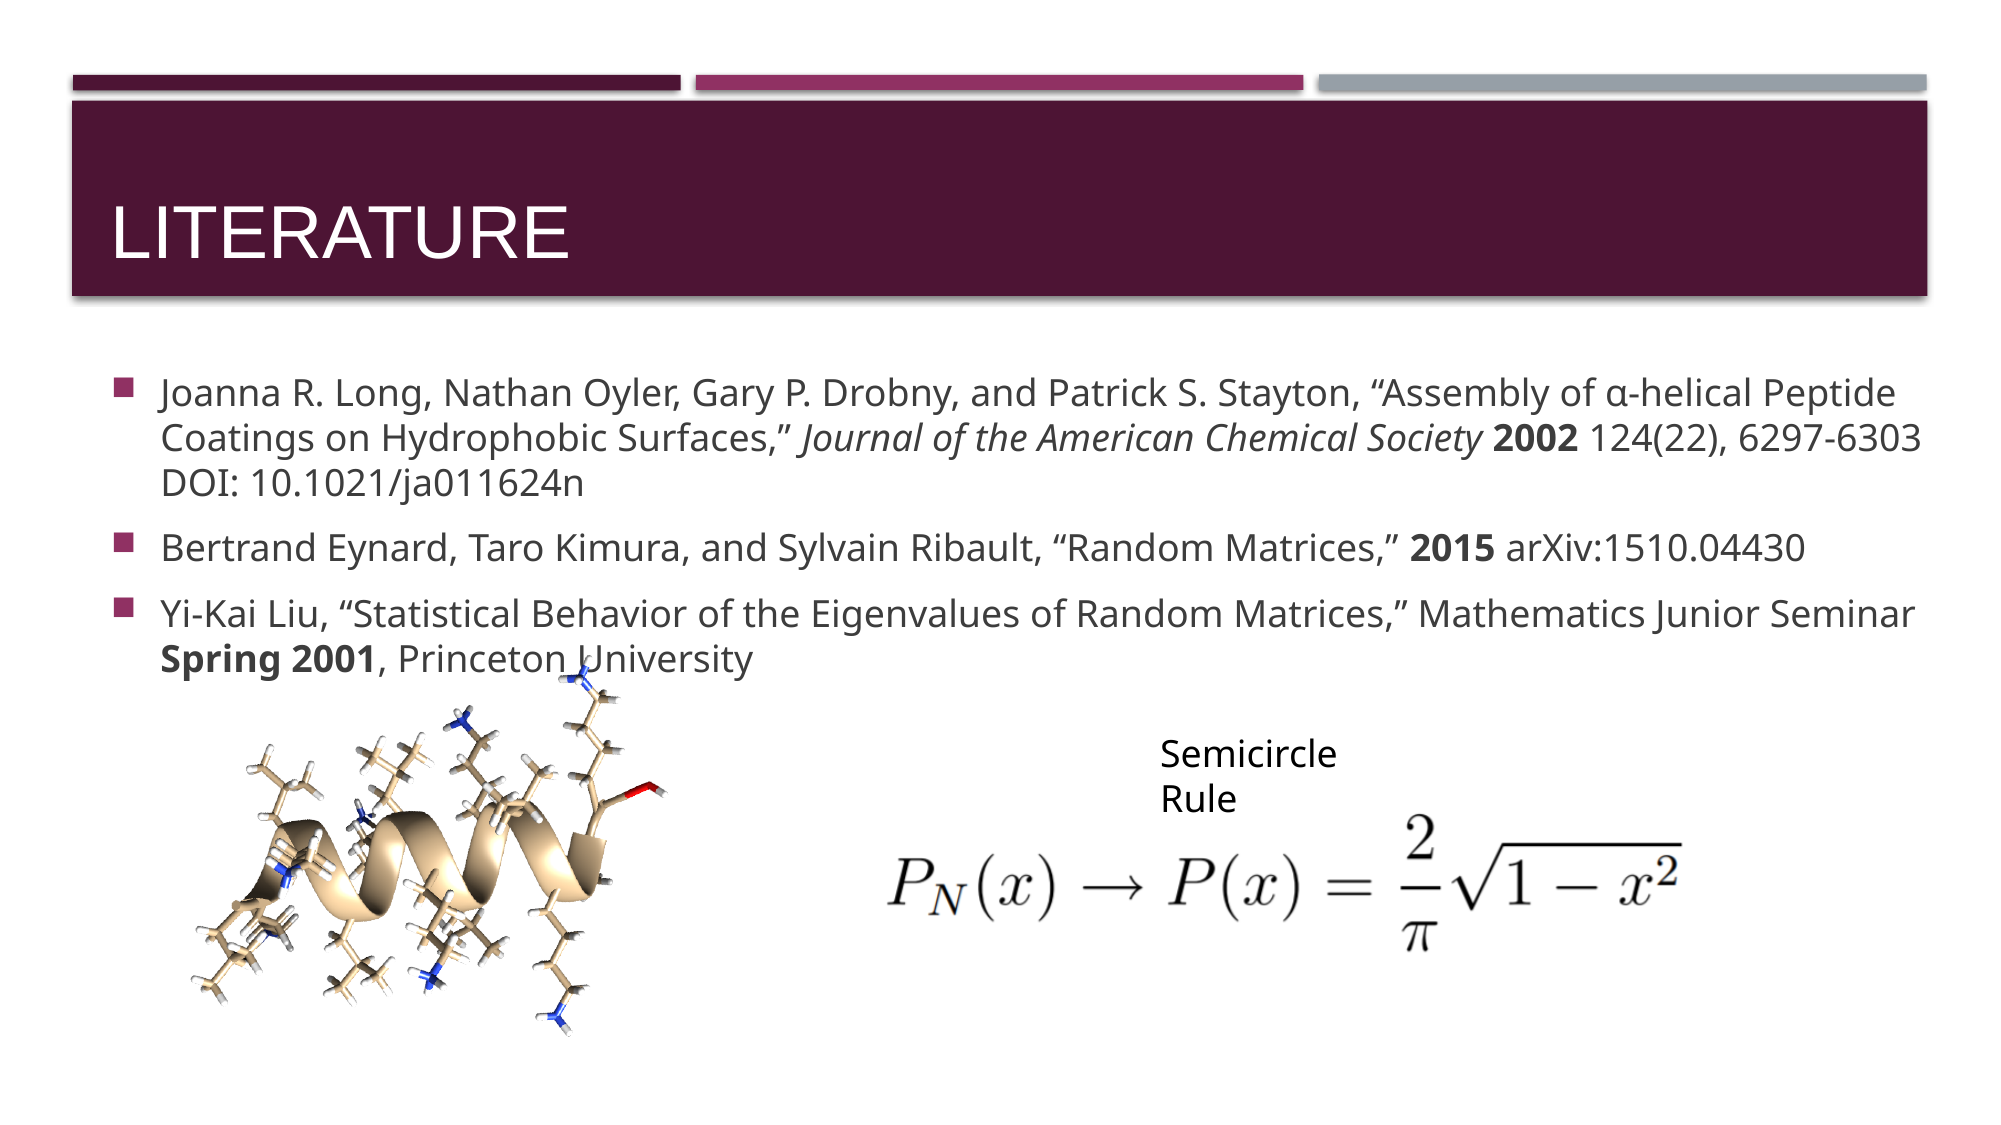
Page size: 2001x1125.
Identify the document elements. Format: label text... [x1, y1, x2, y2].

title Literature [95, 115, 1905, 282]
text_box Semicircle Rule [1145, 722, 1427, 780]
picture [831, 782, 1741, 980]
picture [49, 508, 829, 1125]
list Joanna R. Long, Nathan Oyler, Gary P. Drobny, and Patrick S. Stayton, “Assembly of α-helical Peptide Coatings on Hydrophobic Surfaces,” Journal of the American Chemical Society 2002 124(22), 6297-6303 DOI: 10.1021/ja011624n Bertrand Eynard, Taro Kimura, and Sylvain Ribault, “Random Matrices,” 2015 arXiv:1510.04430 Yi-Kai Liu, “Statistical Behavior of the Eigenvalues of Random Matrices,” Mathematics Junior Seminar Spring 2001, Princeton University [95, 357, 2000, 692]
